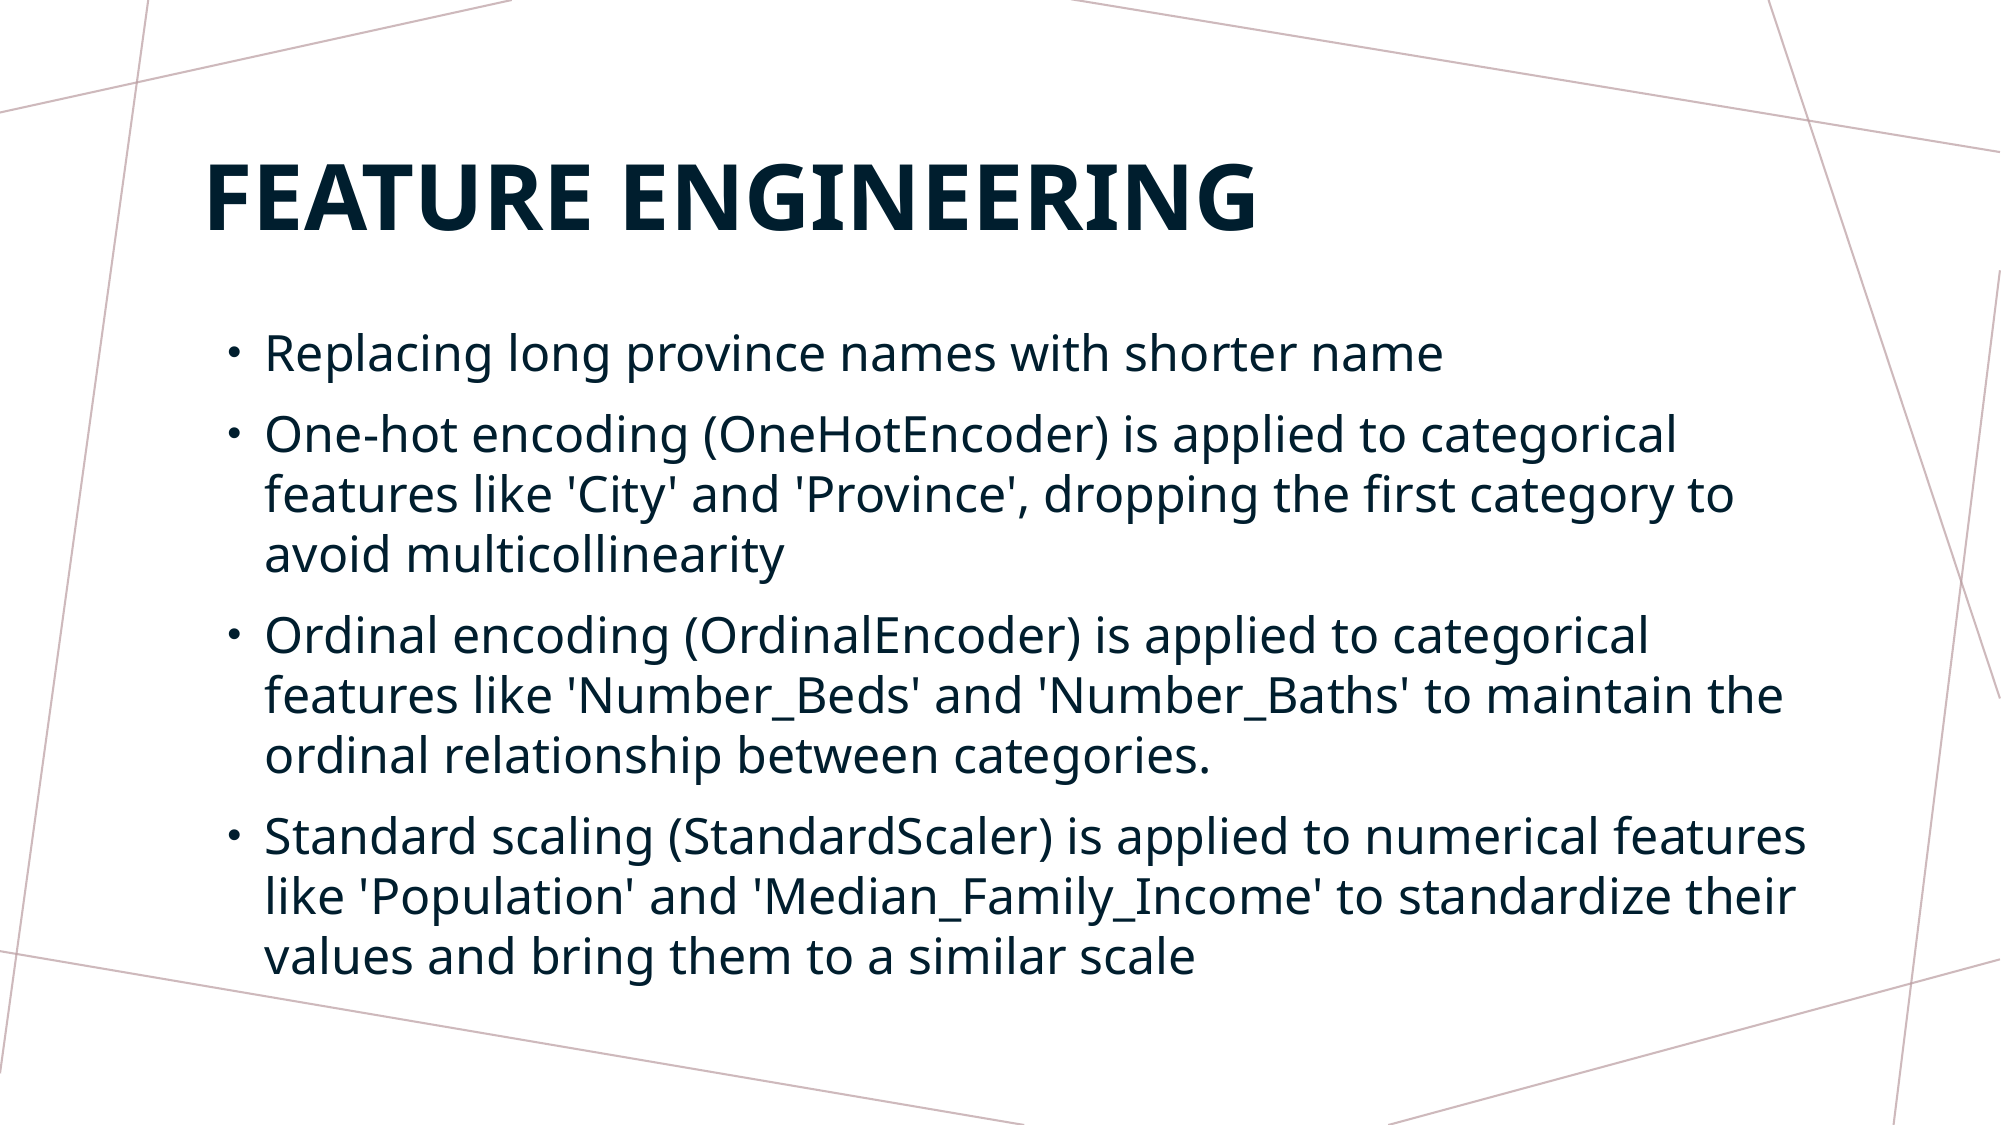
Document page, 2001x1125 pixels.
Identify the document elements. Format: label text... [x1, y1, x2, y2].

list Replacing long province names with shorter name One-hot encoding (OneHotEncoder) is applied to categorical features like 'City' and 'Province', dropping the first category to avoid multicollinearity Ordinal encoding (OrdinalEncoder) is applied to categorical features like 'Number_Beds' and 'Number_Baths' to maintain the ordinal relationship between categories. Standard scaling (StandardScaler) is applied to numerical features like 'Population' and 'Median_Family_Income' to standardize their values and bring them to a similar scale [212, 314, 1838, 975]
title Feature engineering [187, 87, 1813, 315]
